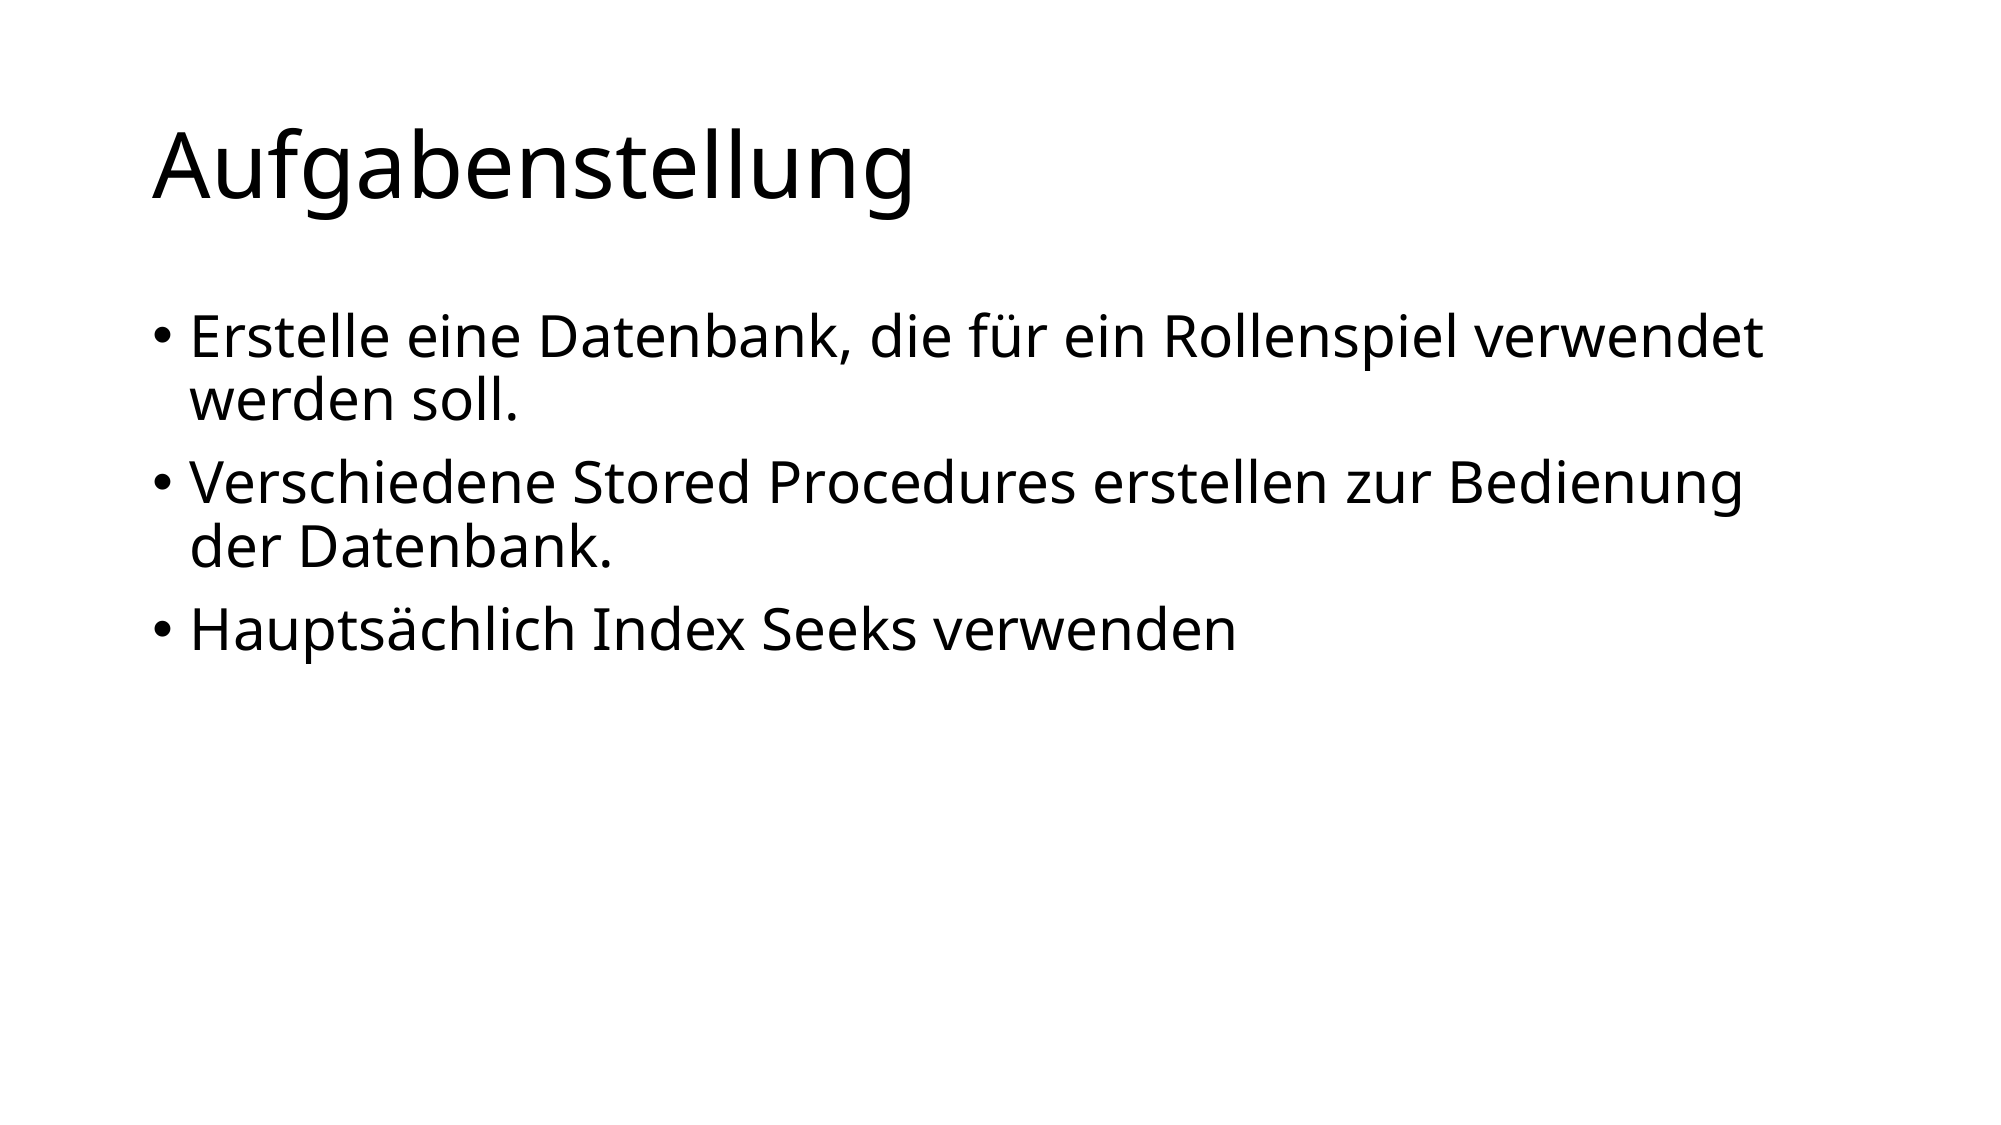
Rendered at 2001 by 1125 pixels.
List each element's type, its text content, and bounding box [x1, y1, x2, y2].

list Erstelle eine Datenbank, die für ein Rollenspiel verwendet werden soll. Verschiedene Stored Procedures erstellen zur Bedienung der Datenbank. Hauptsächlich Index Seeks verwenden [137, 299, 1863, 1014]
title Aufgabenstellung [137, 59, 1863, 278]
